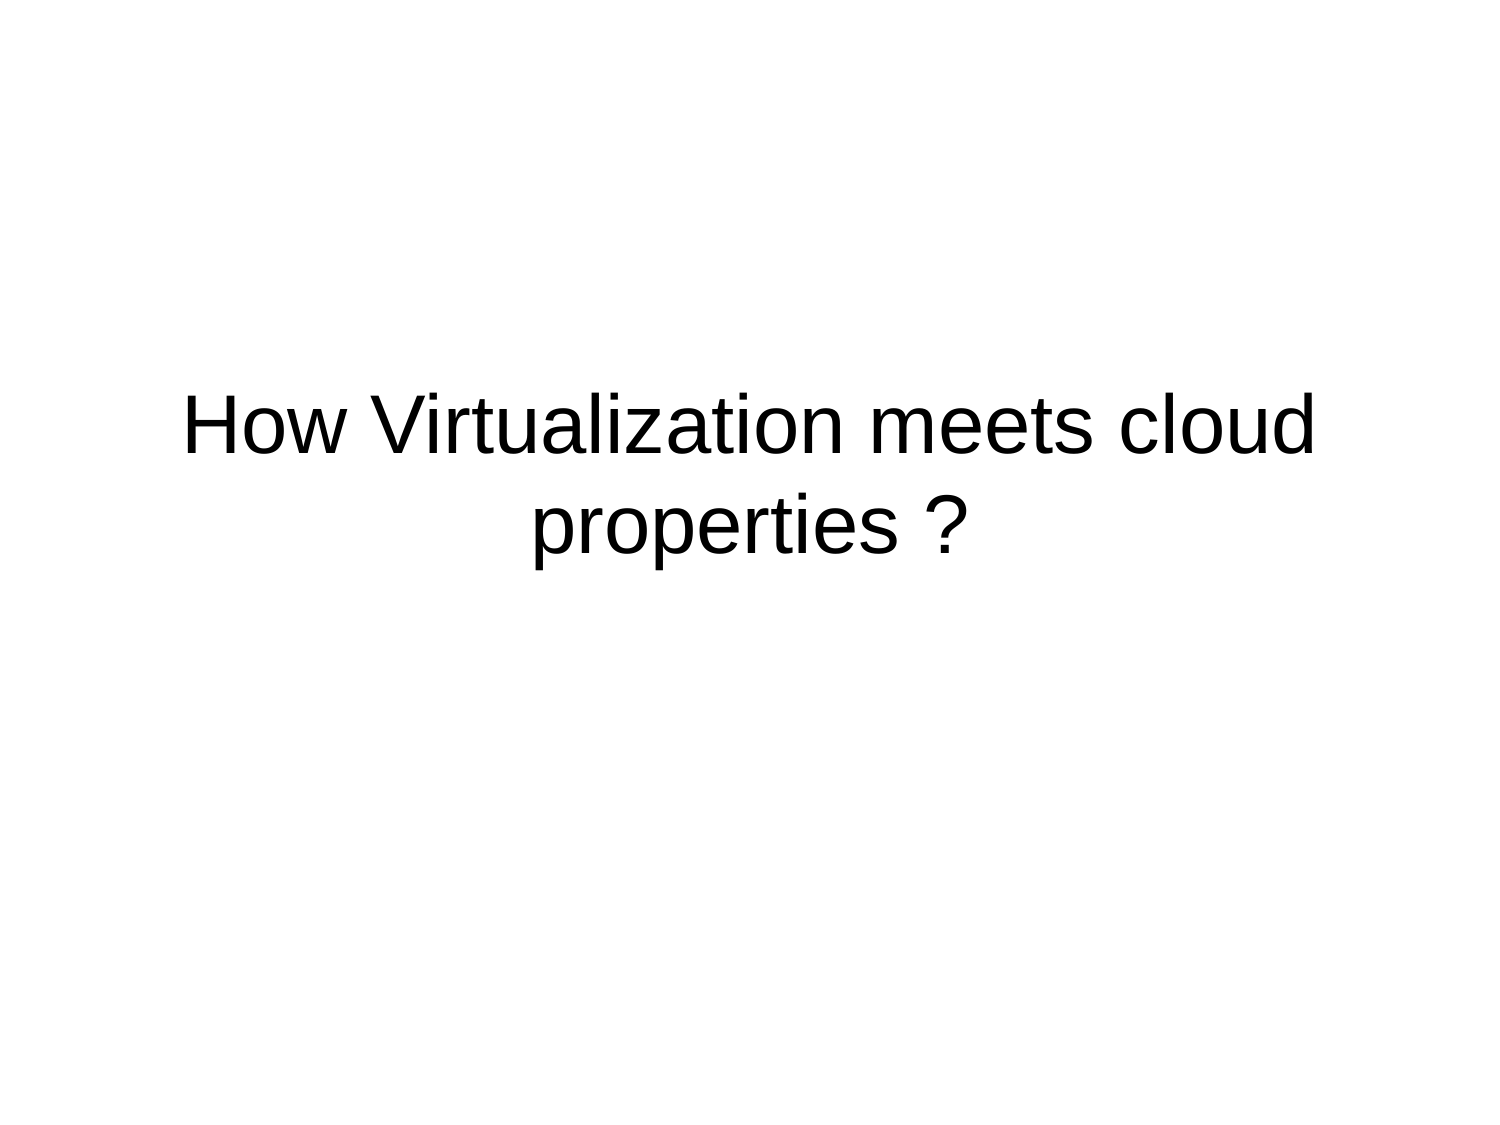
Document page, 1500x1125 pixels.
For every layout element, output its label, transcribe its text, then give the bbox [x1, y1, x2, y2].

title How Virtualization meets cloud properties ? [112, 349, 1388, 591]
